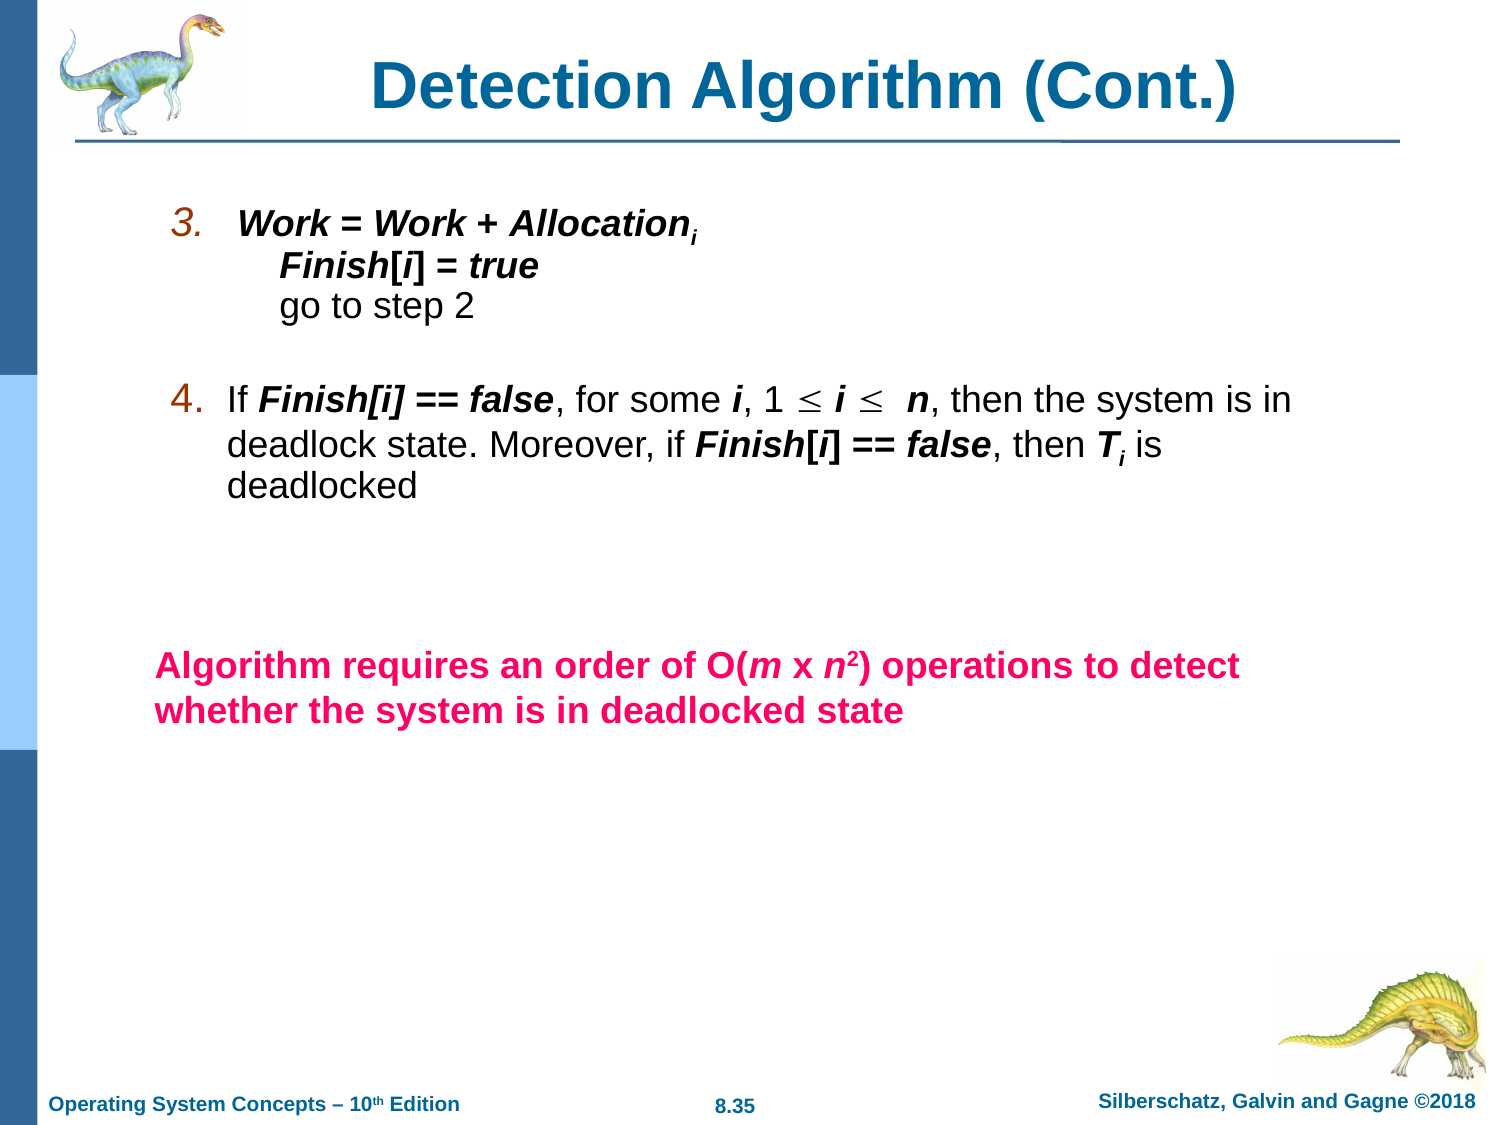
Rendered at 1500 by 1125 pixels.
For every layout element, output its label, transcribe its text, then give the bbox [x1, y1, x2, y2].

picture [1275, 959, 1486, 1090]
text_box Algorithm requires an order of O(m x n2) operations to detect whether the system is in deadlocked state [139, 633, 1402, 796]
picture [46, 0, 243, 149]
list Work = Work + Allocationi Finish[i] = true go to step 2 If Finish[i] == false, for some i, 1  i  n, then the system is in deadlock state. Moreover, if Finish[i] == false, then Ti is deadlocked [155, 192, 1340, 569]
title Detection Algorithm (Cont.) [185, 35, 1425, 130]
